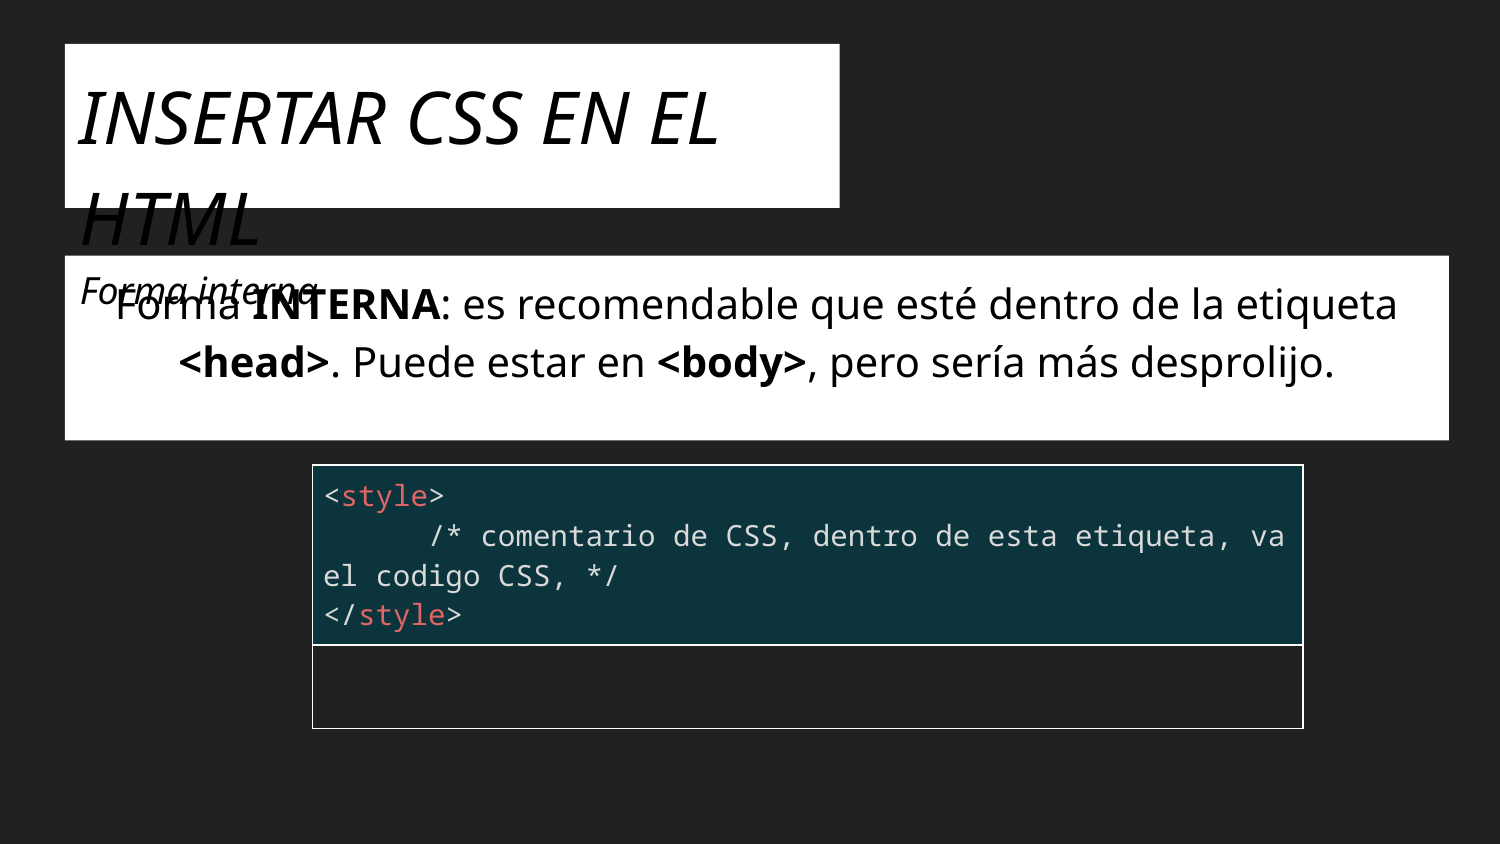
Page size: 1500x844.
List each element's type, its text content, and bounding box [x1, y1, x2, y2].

text_box Forma INTERNA: es recomendable que esté dentro de la etiqueta <head>. Puede estar en <body>, pero sería más desprolijo. [64, 255, 1449, 441]
text_box INSERTAR CSS EN EL HTML Forma interna [64, 43, 840, 208]
table_header <style> /* comentario de CSS, dentro de esta etiqueta, va el codigo CSS, */ </style> [313, 466, 1302, 644]
table_cell [313, 646, 1302, 728]
